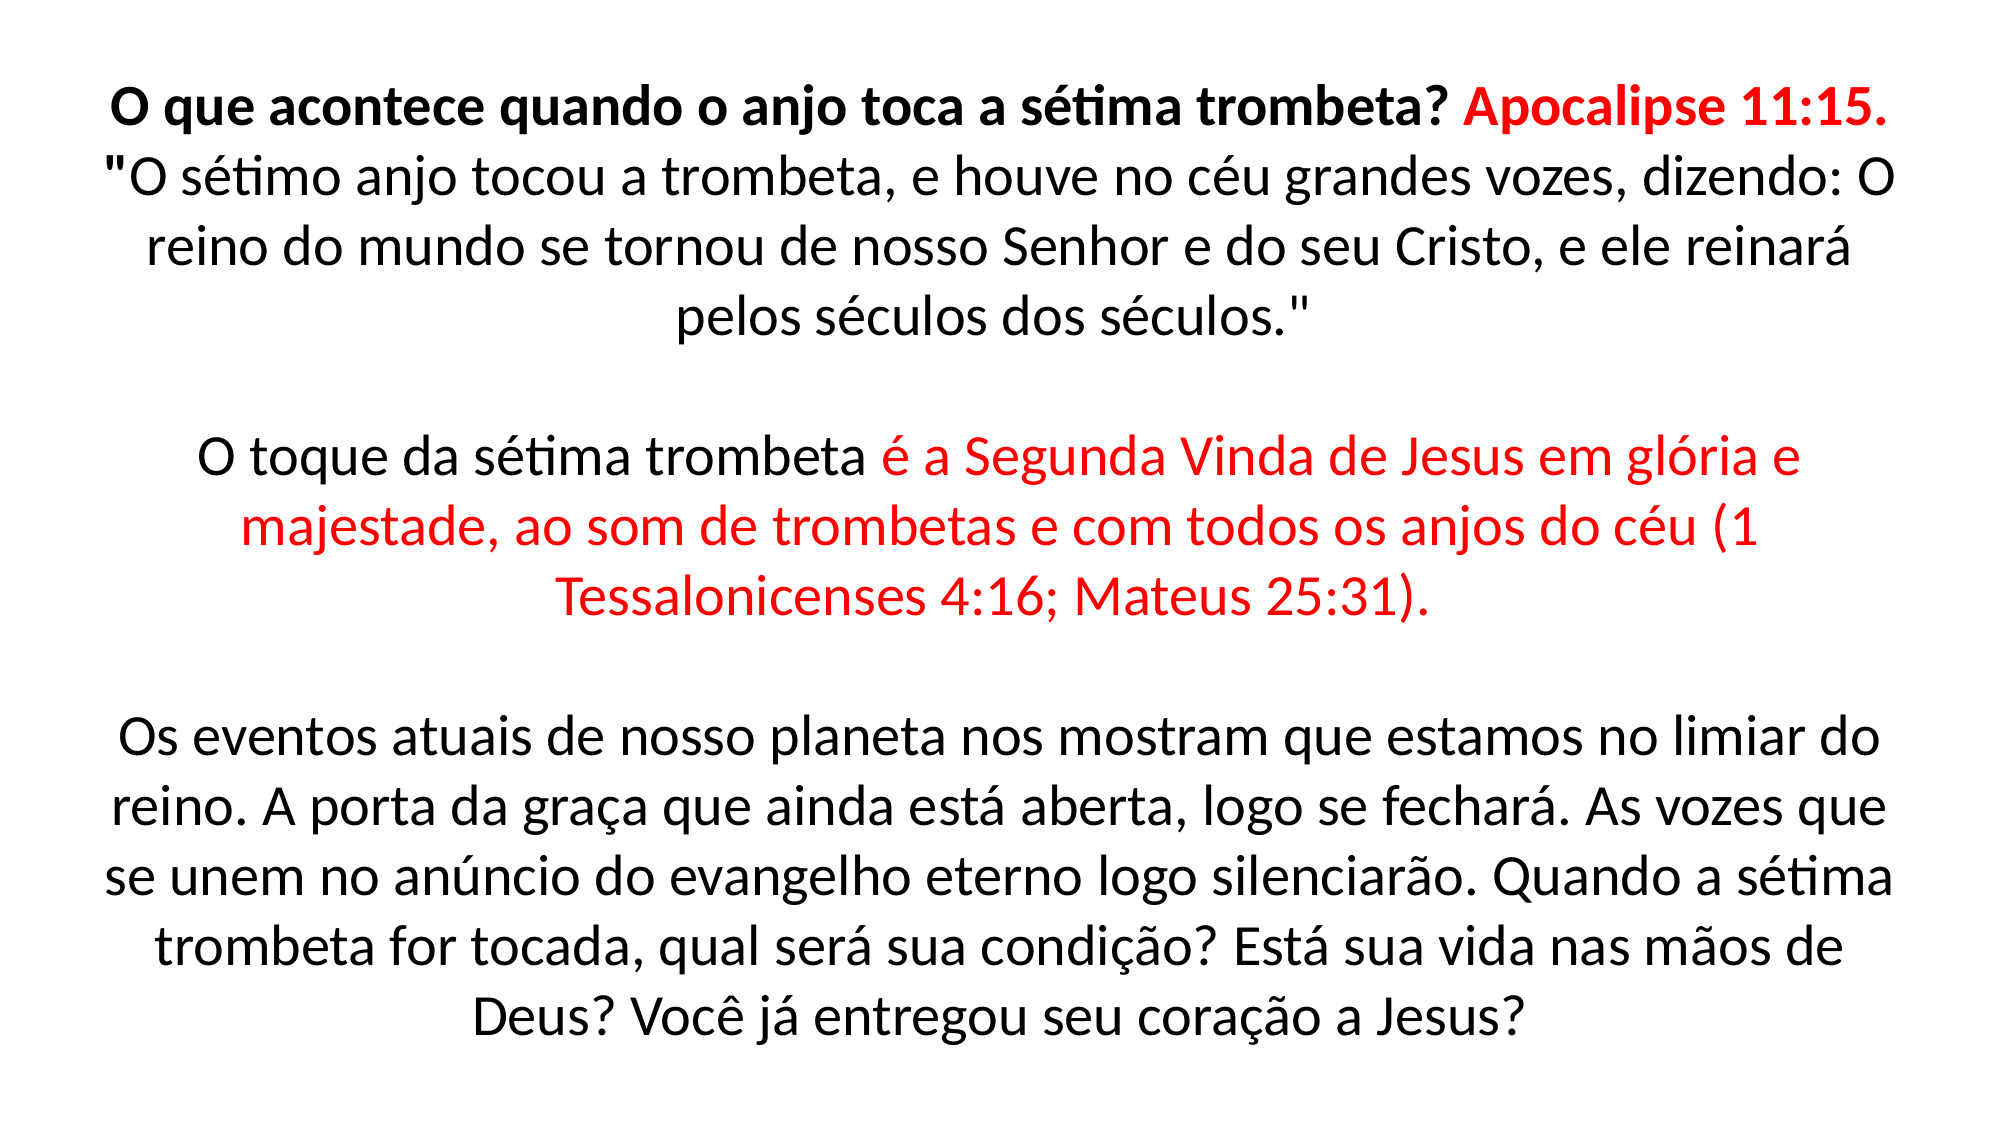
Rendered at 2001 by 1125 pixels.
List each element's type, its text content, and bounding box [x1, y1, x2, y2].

text_box O que acontece quando o anjo toca a sétima trombeta? Apocalipse 11:15. "O sétimo anjo tocou a trombeta, e houve no céu grandes vozes, dizendo: O reino do mundo se tornou de nosso Senhor e do seu Cristo, e ele reinará pelos séculos dos séculos." O toque da sétima trombeta é a Segunda Vinda de Jesus em glória e majestade, ao som de trombetas e com todos os anjos do céu (1 Tessalonicenses 4:16; Mateus 25:31). Os eventos atuais de nosso planeta nos mostram que estamos no limiar do reino. A porta da graça que ainda está aberta, logo se fechará. As vozes que se unem no anúncio do evangelho eterno logo silenciarão. Quando a sétima trombeta for tocada, qual será sua condição? Está sua vida nas mãos de Deus? Você já entregou seu coração a Jesus? [84, 60, 1916, 1055]
